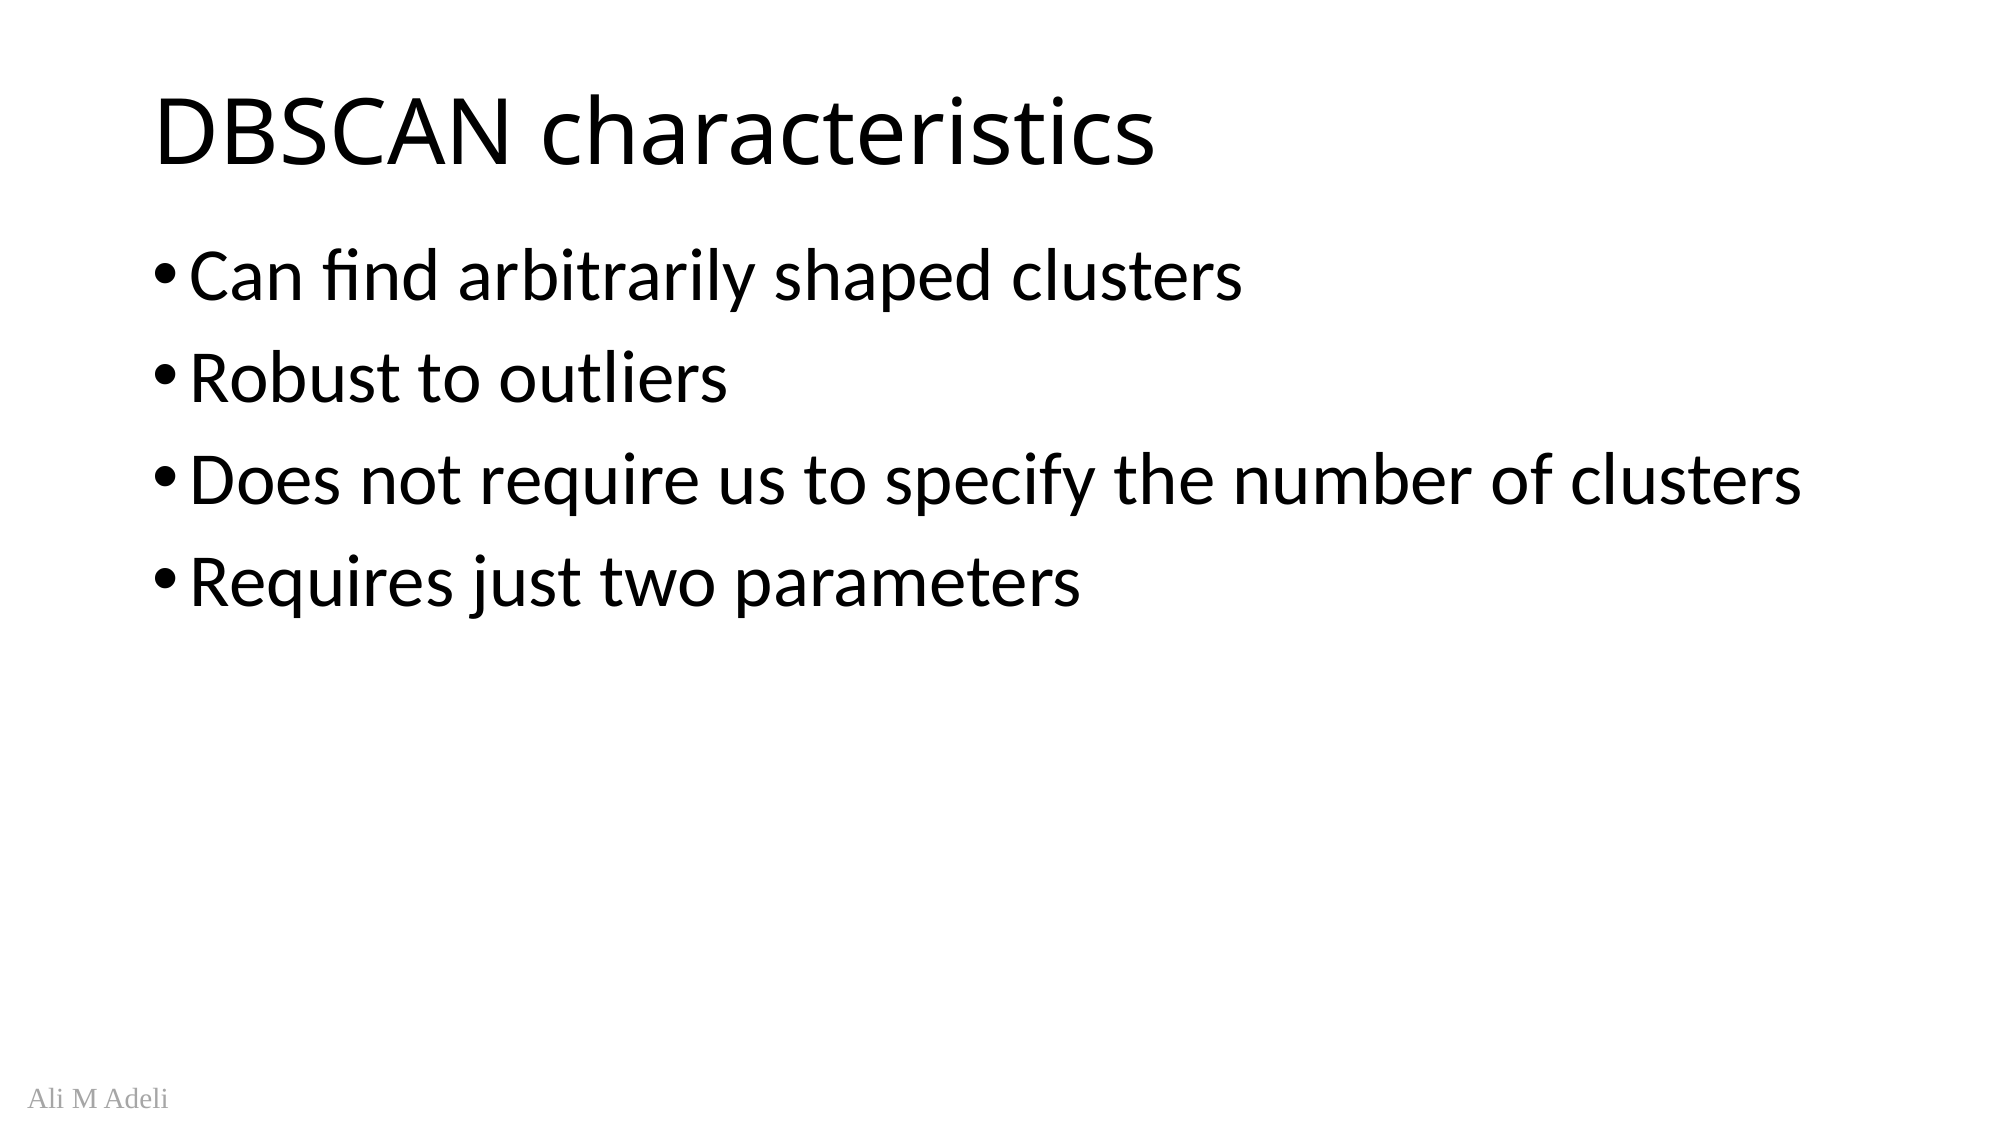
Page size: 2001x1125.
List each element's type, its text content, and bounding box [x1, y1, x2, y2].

title DBSCAN characteristics [137, 59, 1863, 210]
list Can find arbitrarily shaped clusters Robust to outliers Does not require us to specify the number of clusters Requires just two parameters [137, 228, 1863, 1020]
